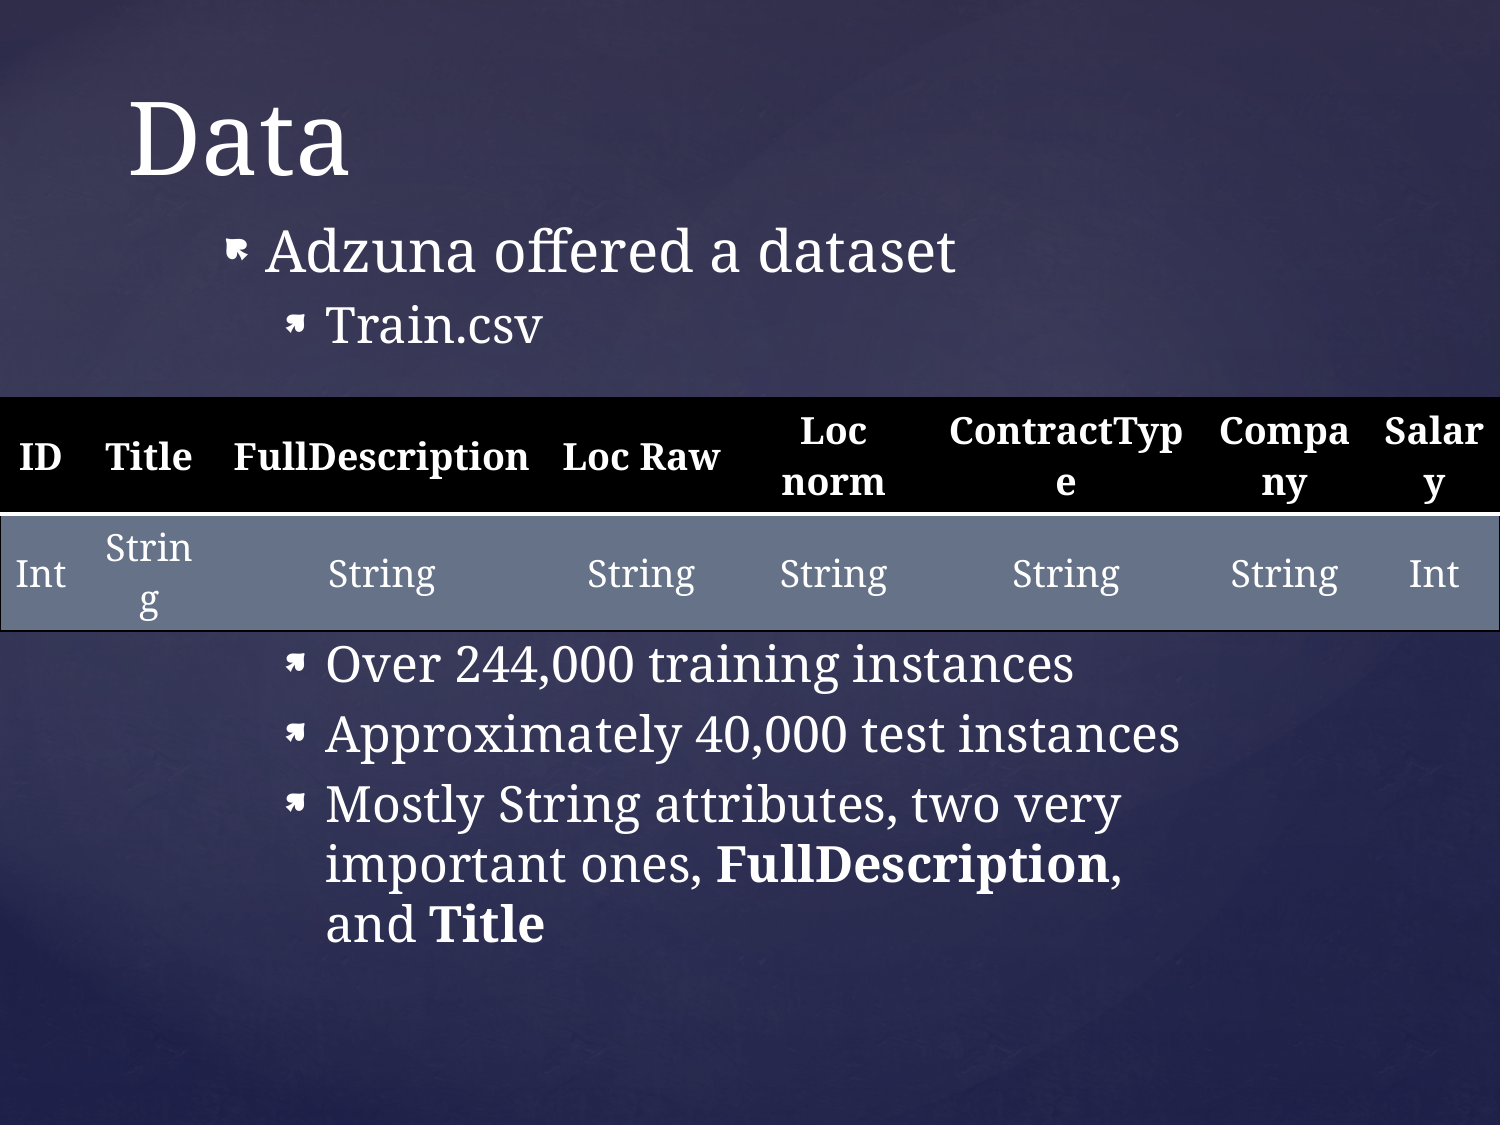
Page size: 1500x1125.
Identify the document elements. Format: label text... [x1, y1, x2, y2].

table_header Loc Raw [548, 397, 736, 512]
table_cell Int [1, 516, 82, 630]
table_cell String [216, 516, 548, 630]
table_cell String [548, 516, 736, 630]
table_header Company [1200, 397, 1369, 512]
table_header Title [82, 397, 216, 512]
list Adzuna offered a dataset Train.csv Over 244,000 training instances Approximately 40,000 test instances Mostly String attributes, two very important ones, FullDescription, and Title [205, 632, 1206, 972]
table_header Salary [1369, 397, 1499, 512]
table_cell Int [1369, 516, 1499, 630]
table_header ID [1, 397, 82, 512]
table_cell String [1200, 516, 1369, 630]
list Adzuna offered a dataset Train.csv Over 244,000 training instances Approximately 40,000 test instances Mostly String attributes, two very important ones, FullDescription, and Title [205, 206, 1206, 397]
table_header FullDescription [216, 397, 548, 512]
table_cell String [736, 516, 932, 630]
table_cell String [932, 516, 1200, 630]
title Data [112, 53, 1350, 204]
table_cell String [82, 516, 216, 630]
table_header ContractType [932, 397, 1200, 512]
table_header Loc norm [736, 397, 932, 512]
